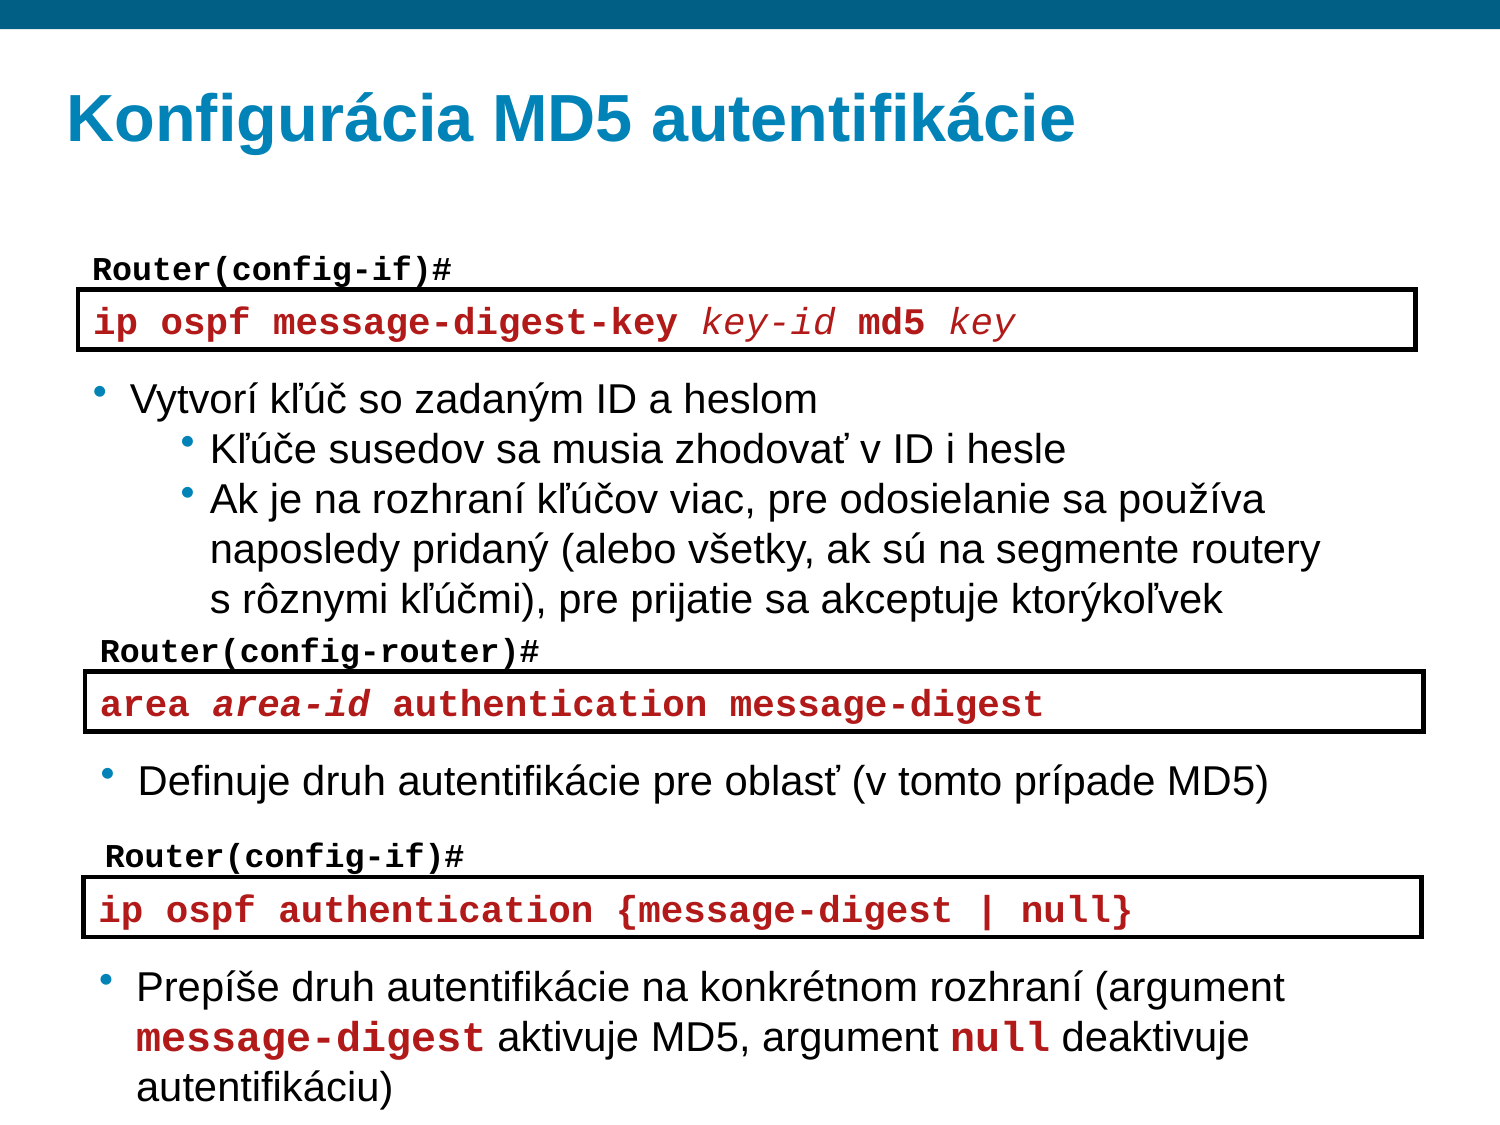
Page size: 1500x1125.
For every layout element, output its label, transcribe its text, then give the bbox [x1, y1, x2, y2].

text_box Router(config-router)# [84, 621, 830, 677]
text_box Vytvorí kľúč so zadaným ID a heslom Kľúče susedov sa musia zhodovať v ID i hesle Ak je na rozhraní kľúčov viac, pre odosielanie sa používa naposledy pridaný (alebo všetky, ak sú na segmente routery s rôznymi kľúčmi), pre prijatie sa akceptuje ktorýkoľvek [78, 364, 1429, 630]
text_box Definuje druh autentifikácie pre oblasť (v tomto prípade MD5) [85, 746, 1386, 812]
text_box ip ospf authentication {message-digest | null} [83, 877, 1422, 938]
title Konfigurácia MD5 autentifikácie [53, 50, 1447, 163]
text_box Router(config-if)# [77, 239, 822, 295]
text_box area area-id authentication message-digest [84, 671, 1424, 732]
text_box Router(config-if)# [89, 827, 834, 882]
text_box Prepíše druh autentifikácie na konkrétnom rozhraní (argument message-digest aktivuje MD5, argument null deaktivuje autentifikáciu) [84, 952, 1456, 1117]
text_box ip ospf message-digest-key key-id md5 key [78, 289, 1416, 350]
